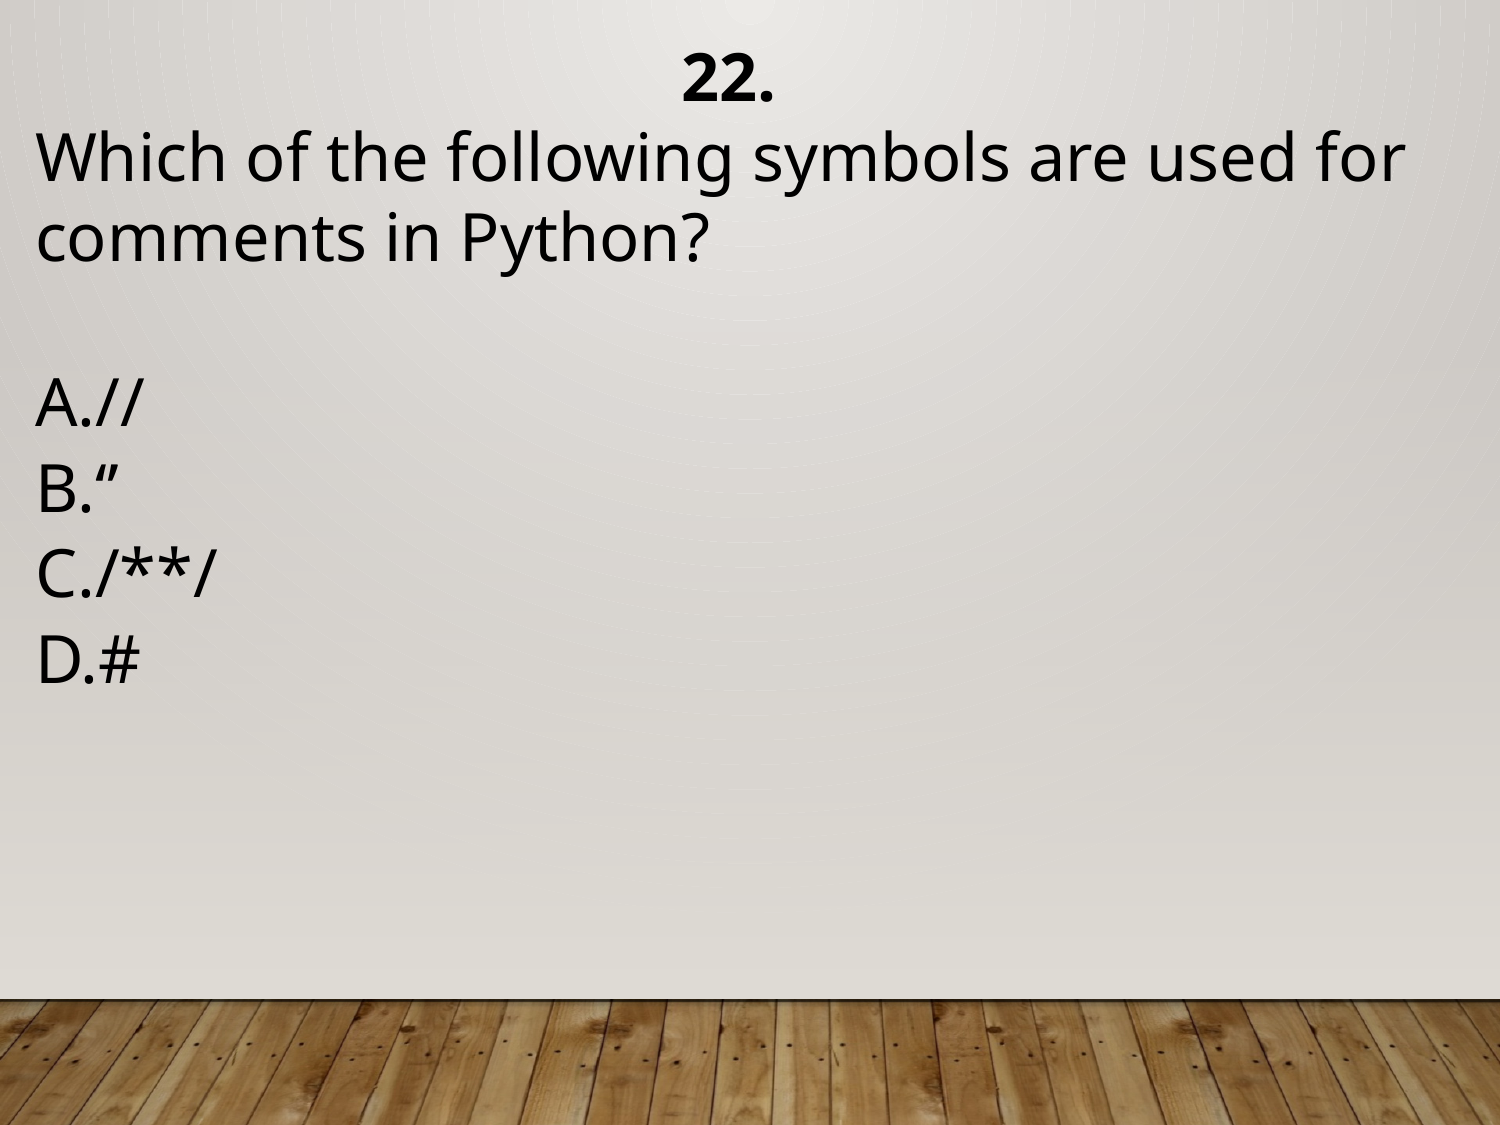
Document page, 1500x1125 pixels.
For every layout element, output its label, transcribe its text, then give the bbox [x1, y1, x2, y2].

picture [0, 999, 1500, 1125]
text_box 22. Which of the following symbols are used for comments in Python? // ‘’ /**/ # [20, 27, 1455, 704]
